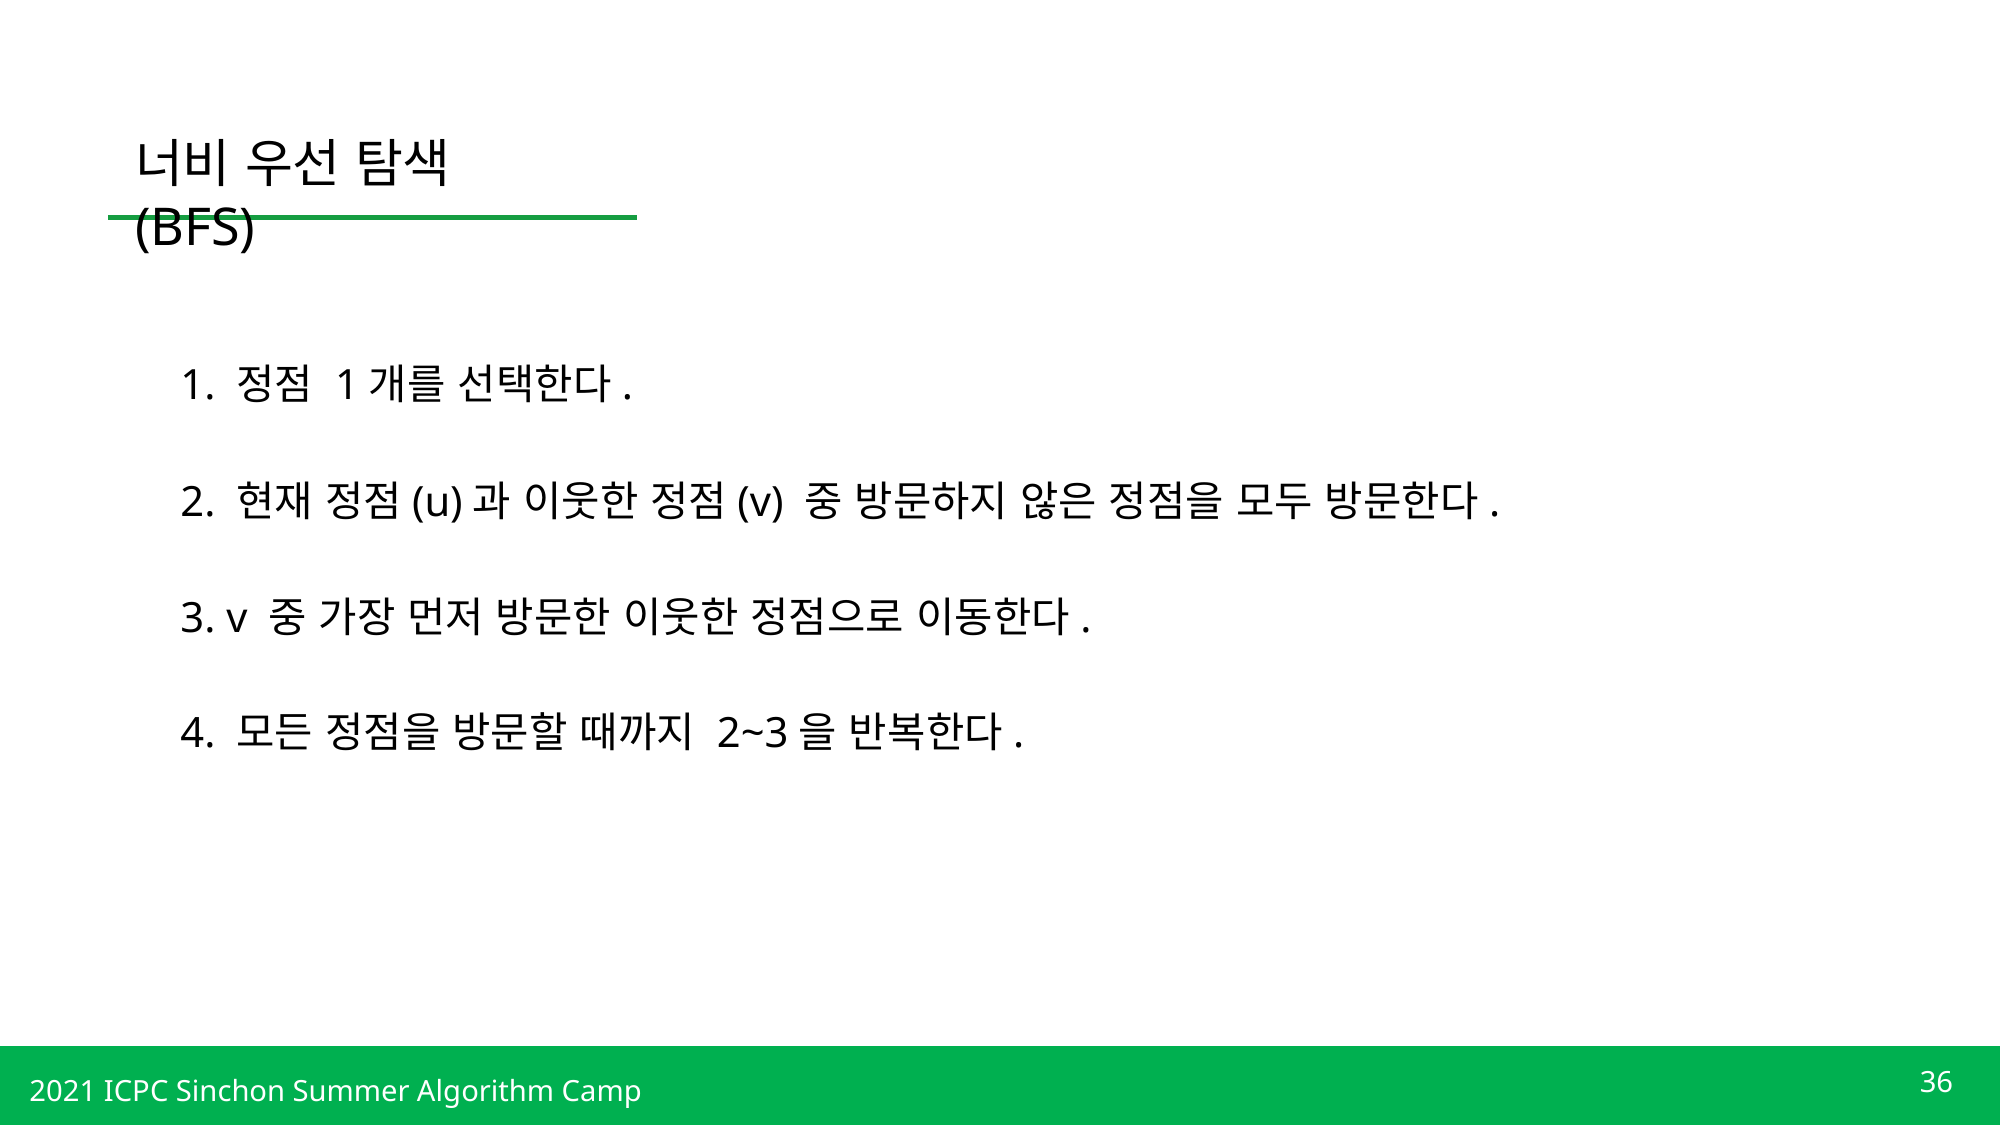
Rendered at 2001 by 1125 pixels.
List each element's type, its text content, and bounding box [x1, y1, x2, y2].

slide_number 36 [1817, 1053, 1969, 1114]
text_box 너비 우선 탐색 (BFS) [120, 123, 589, 217]
text_box 1. 정점 1개를 선택한다. [165, 351, 816, 416]
text_box 4. 모든 정점을 방문할 때까지 2~3을 반복한다. [165, 698, 1521, 764]
text_box 너비 우선 탐색 (BFS) [120, 218, 589, 264]
text_box 2021 ICPC Sinchon Summer Algorithm Camp [14, 1064, 880, 1115]
text_box 3. v 중 가장 먼저 방문한 이웃한 정점으로 이동한다. [165, 583, 1521, 648]
text_box [0, 1046, 2000, 1125]
text_box 2. 현재 정점(u)과 이웃한 정점(v) 중 방문하지 않은 정점을 모두 방문한다. [165, 467, 1521, 532]
